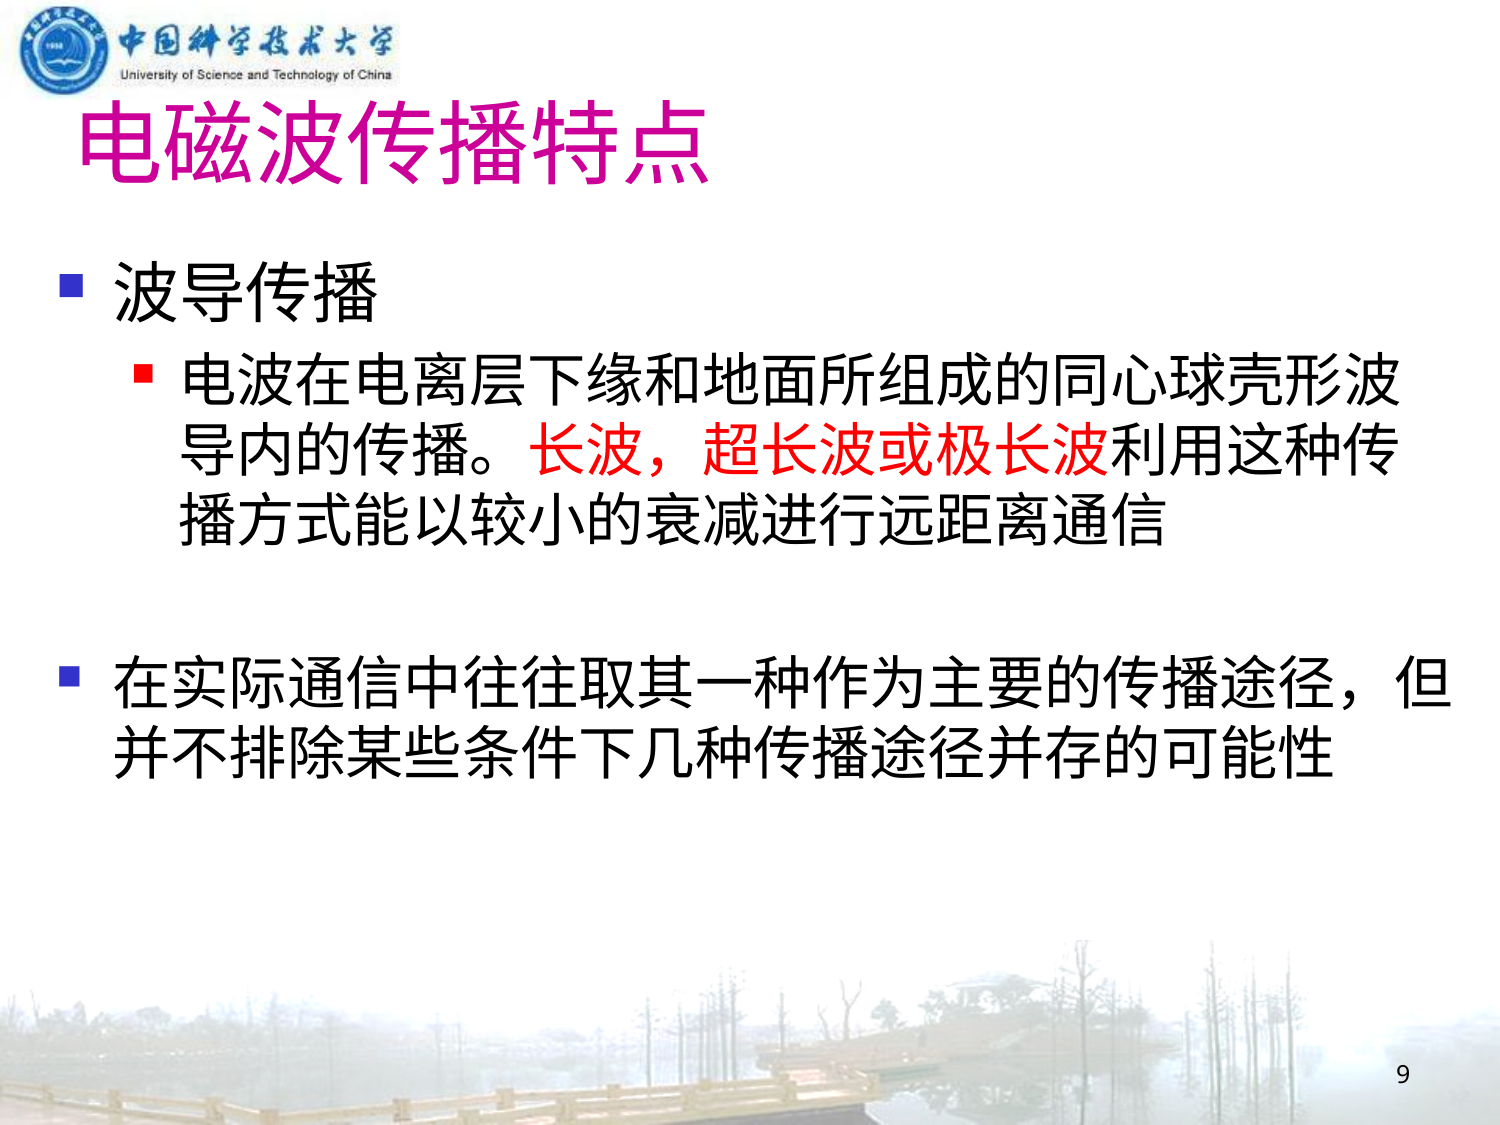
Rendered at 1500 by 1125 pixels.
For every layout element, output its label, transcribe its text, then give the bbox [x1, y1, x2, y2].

title [40, 34, 1468, 276]
text_box 9 [1074, 1024, 1425, 1100]
text_box 即基本传输损耗Lb包括 它们都是工作频率、传输模式、通信距离和时间的函数，其中Lg仅当多跳模式下才存在，它是电波经地面反射后引起的损耗。Lg与电波的极化、频率、射线仰角以及地质情况等因素有关。 [0, 940, 1500, 1125]
text_box 电磁波传播特点 [56, 78, 729, 203]
picture [0, 0, 422, 103]
